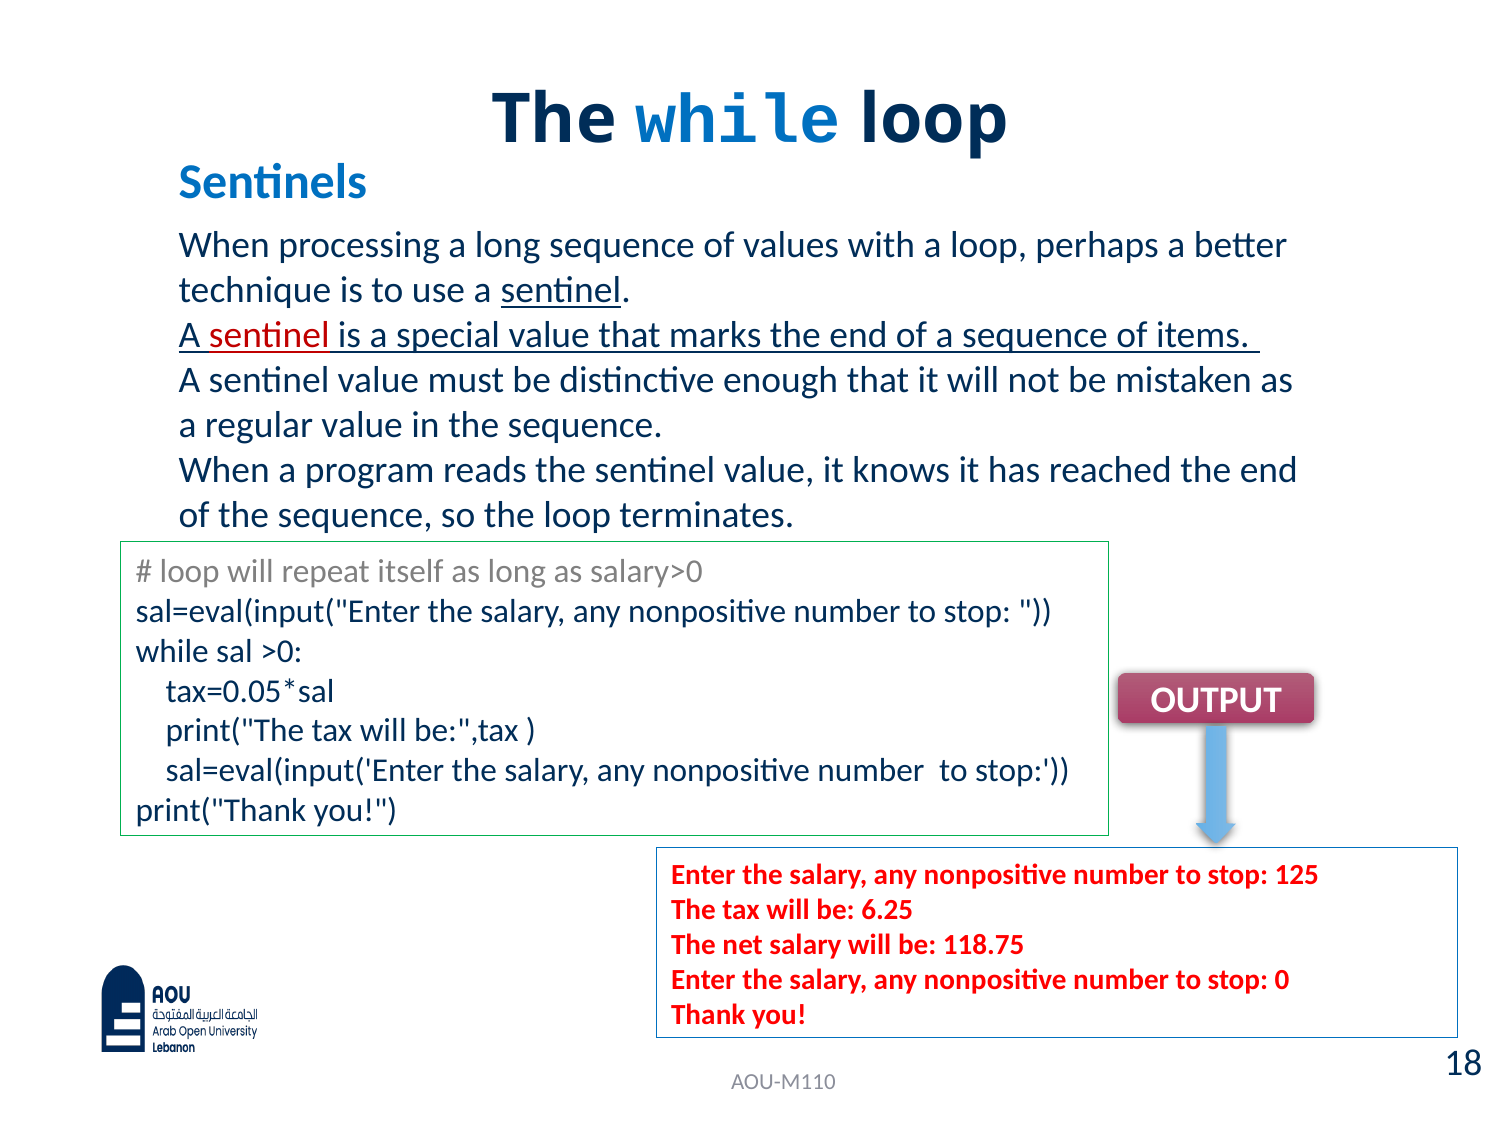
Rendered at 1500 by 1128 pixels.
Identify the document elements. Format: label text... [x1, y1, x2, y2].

text_box Enter the salary, any nonpositive number to stop: 125 The tax will be: 6.25 The net salary will be: 118.75 Enter the salary, any nonpositive number to stop: 0 Thank you! [656, 847, 1458, 1038]
picture [89, 948, 269, 1068]
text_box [1117, 672, 1315, 844]
title The while loop [103, 60, 1397, 181]
text_box Sentinels [163, 141, 420, 213]
slide_number 18 [1429, 1030, 1500, 1091]
footer AOU-M110 [356, 1050, 1211, 1111]
text_box # loop will repeat itself as long as salary>0 sal=eval(input("Enter the salary, any nonpositive number to stop: ")) while sal >0: tax=0.05*sal print("The tax will be:",tax ) sal=eval(input('Enter the salary, any nonpositive number to stop:')) print("Thank you!") [120, 541, 1109, 836]
text_box When processing a long sequence of values with a loop, perhaps a better technique is to use a sentinel. A sentinel is a special value that marks the end of a sequence of items. A sentinel value must be distinctive enough that it will not be mistaken as a regular value in the sequence. When a program reads the sentinel value, it knows it has reached the end of the sequence, so the loop terminates. [163, 213, 1334, 543]
